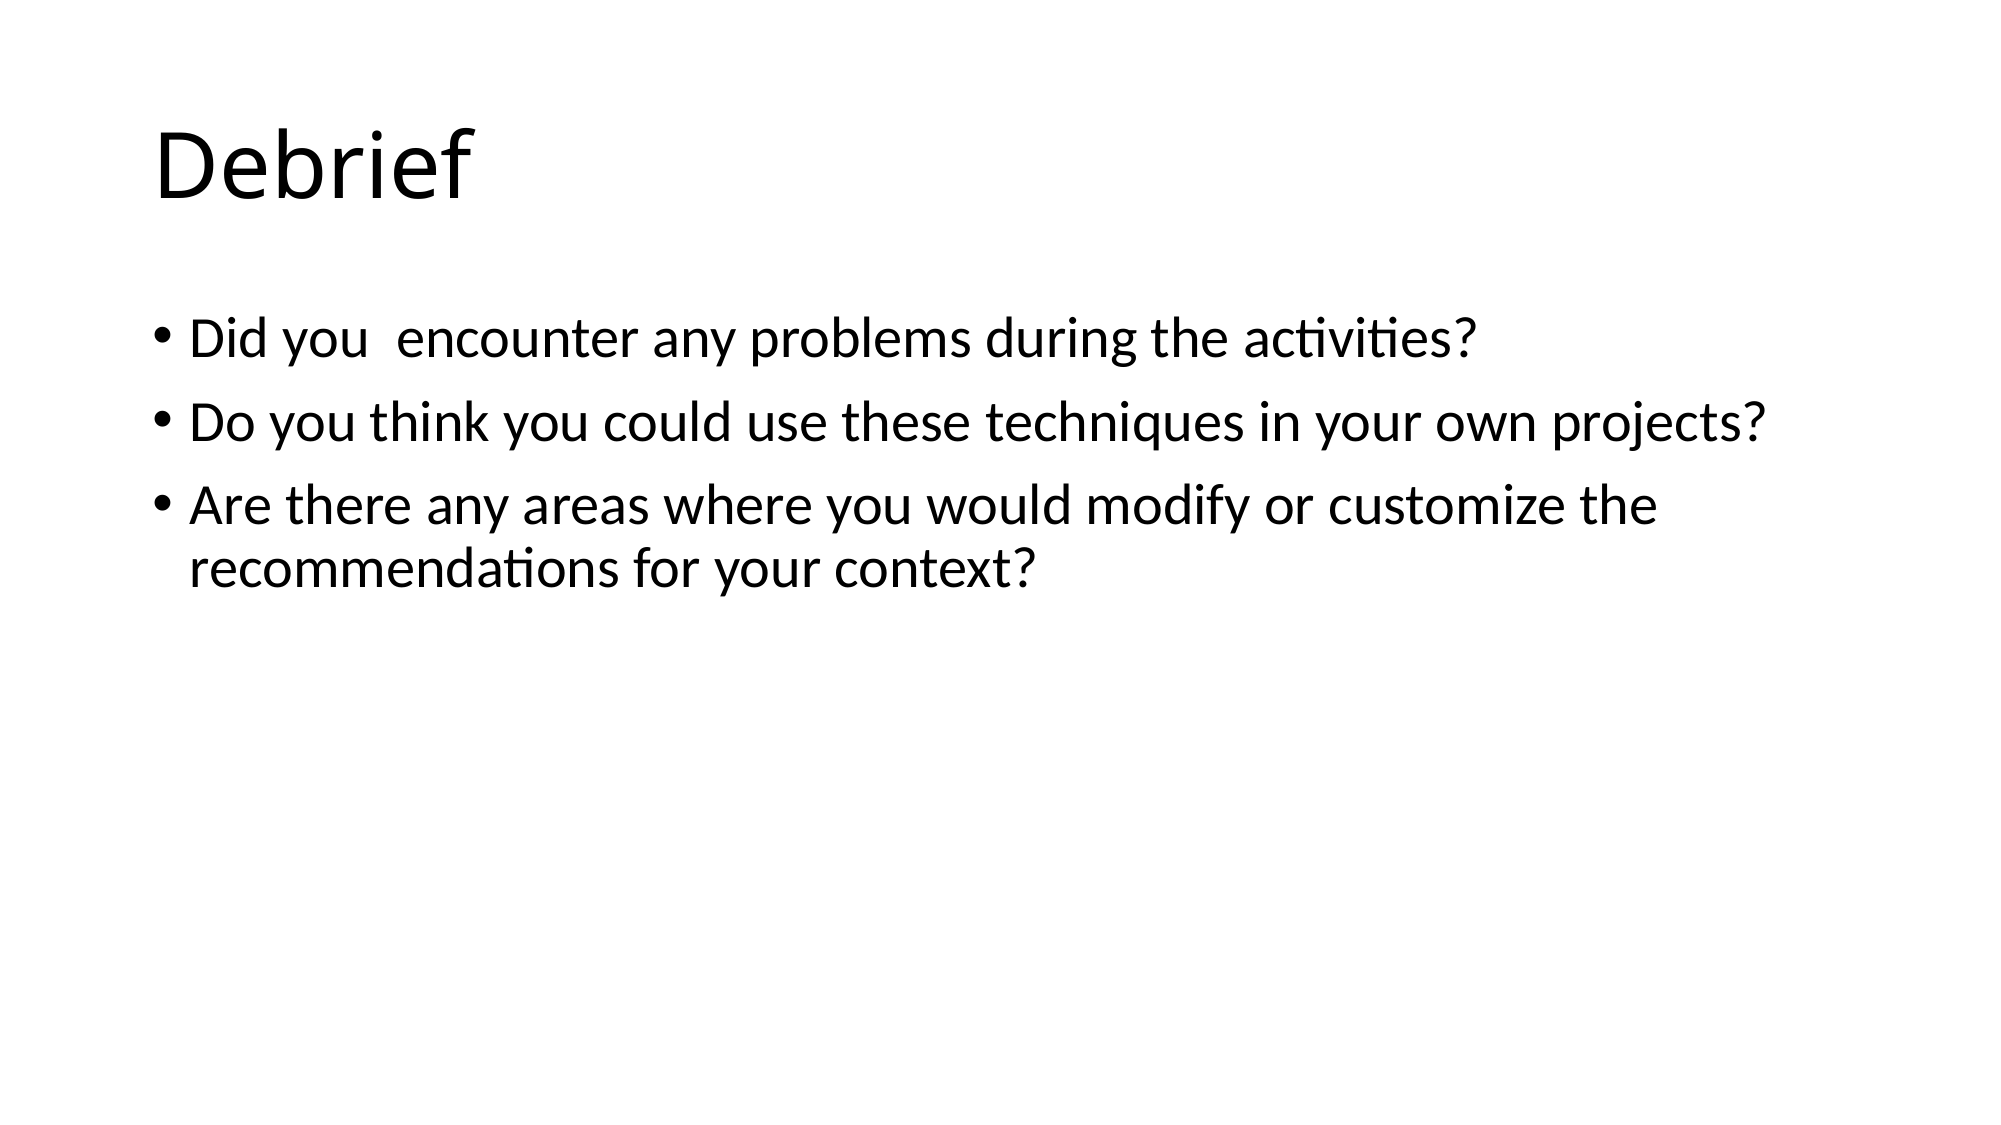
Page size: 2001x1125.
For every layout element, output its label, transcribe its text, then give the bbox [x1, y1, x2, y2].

title Debrief [137, 59, 1863, 278]
list Did you encounter any problems during the activities? Do you think you could use these techniques in your own projects? Are there any areas where you would modify or customize the recommendations for your context? [137, 299, 1863, 1014]
